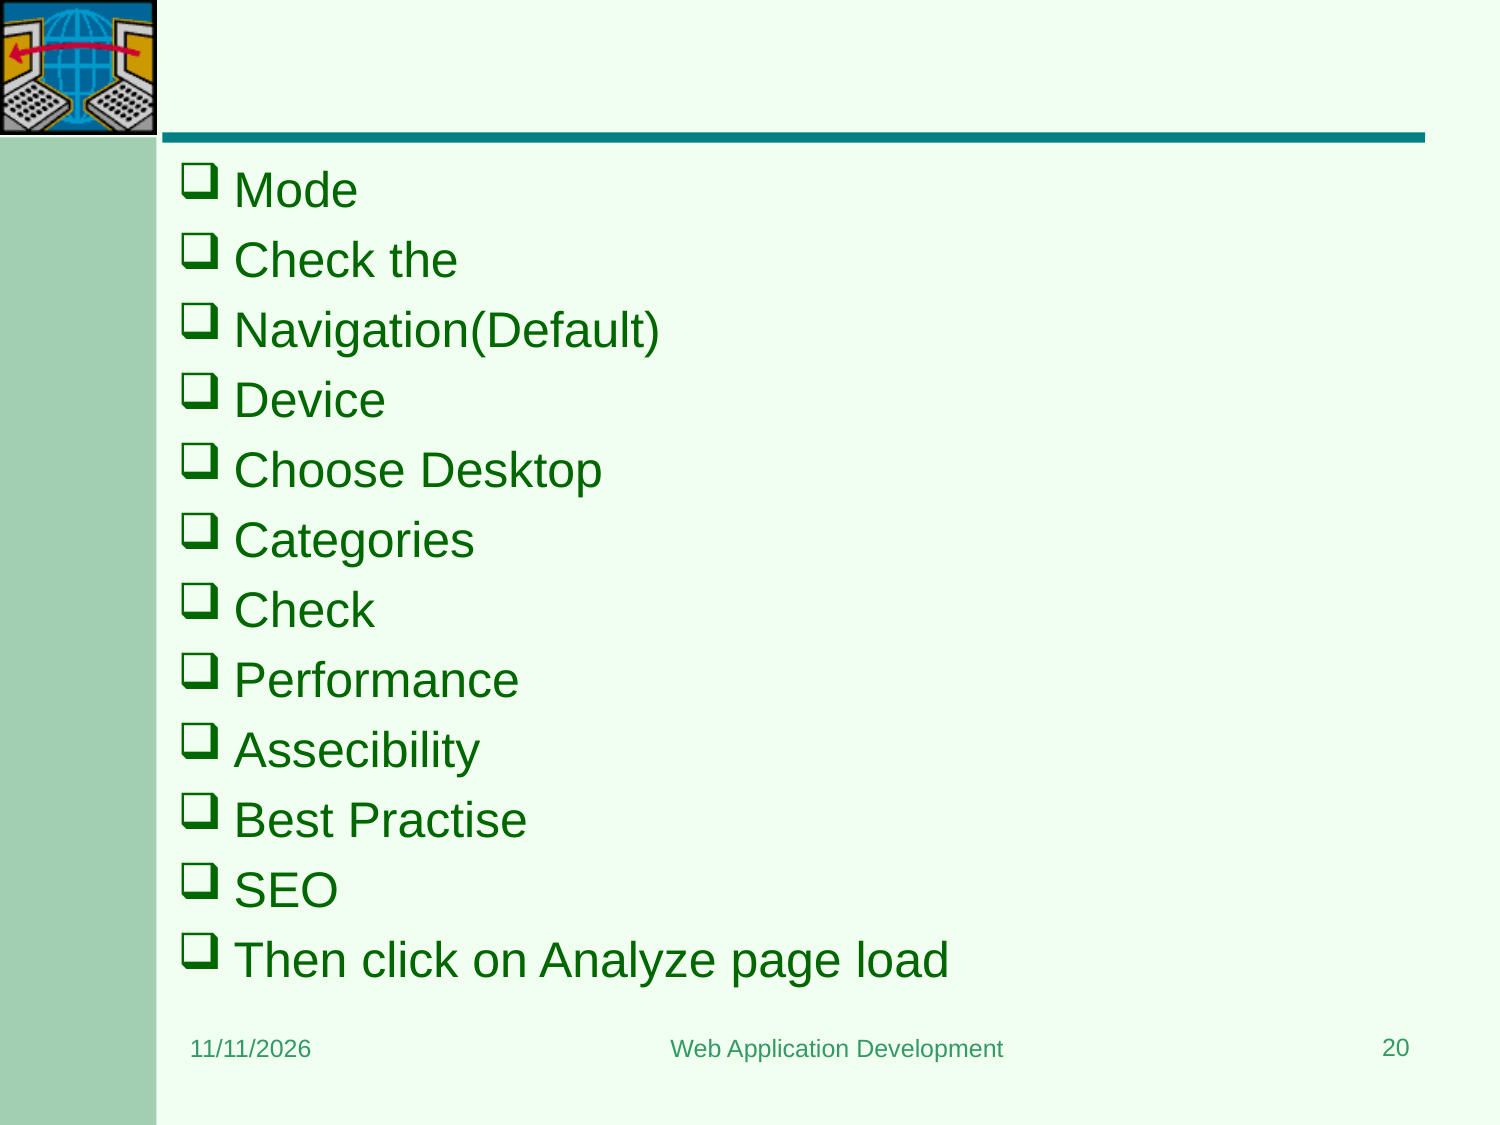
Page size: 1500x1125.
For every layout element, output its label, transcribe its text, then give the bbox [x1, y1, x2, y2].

picture [0, 0, 157, 135]
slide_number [174, 1024, 438, 1104]
list Mode Check the Navigation(Default) Device Choose Desktop Categories Check Performance Assecibility Best Practise SEO Then click on Analyze page load [162, 149, 1488, 1013]
slide_number 20 [1237, 1024, 1426, 1103]
footer Web Application Development [462, 1024, 1213, 1104]
